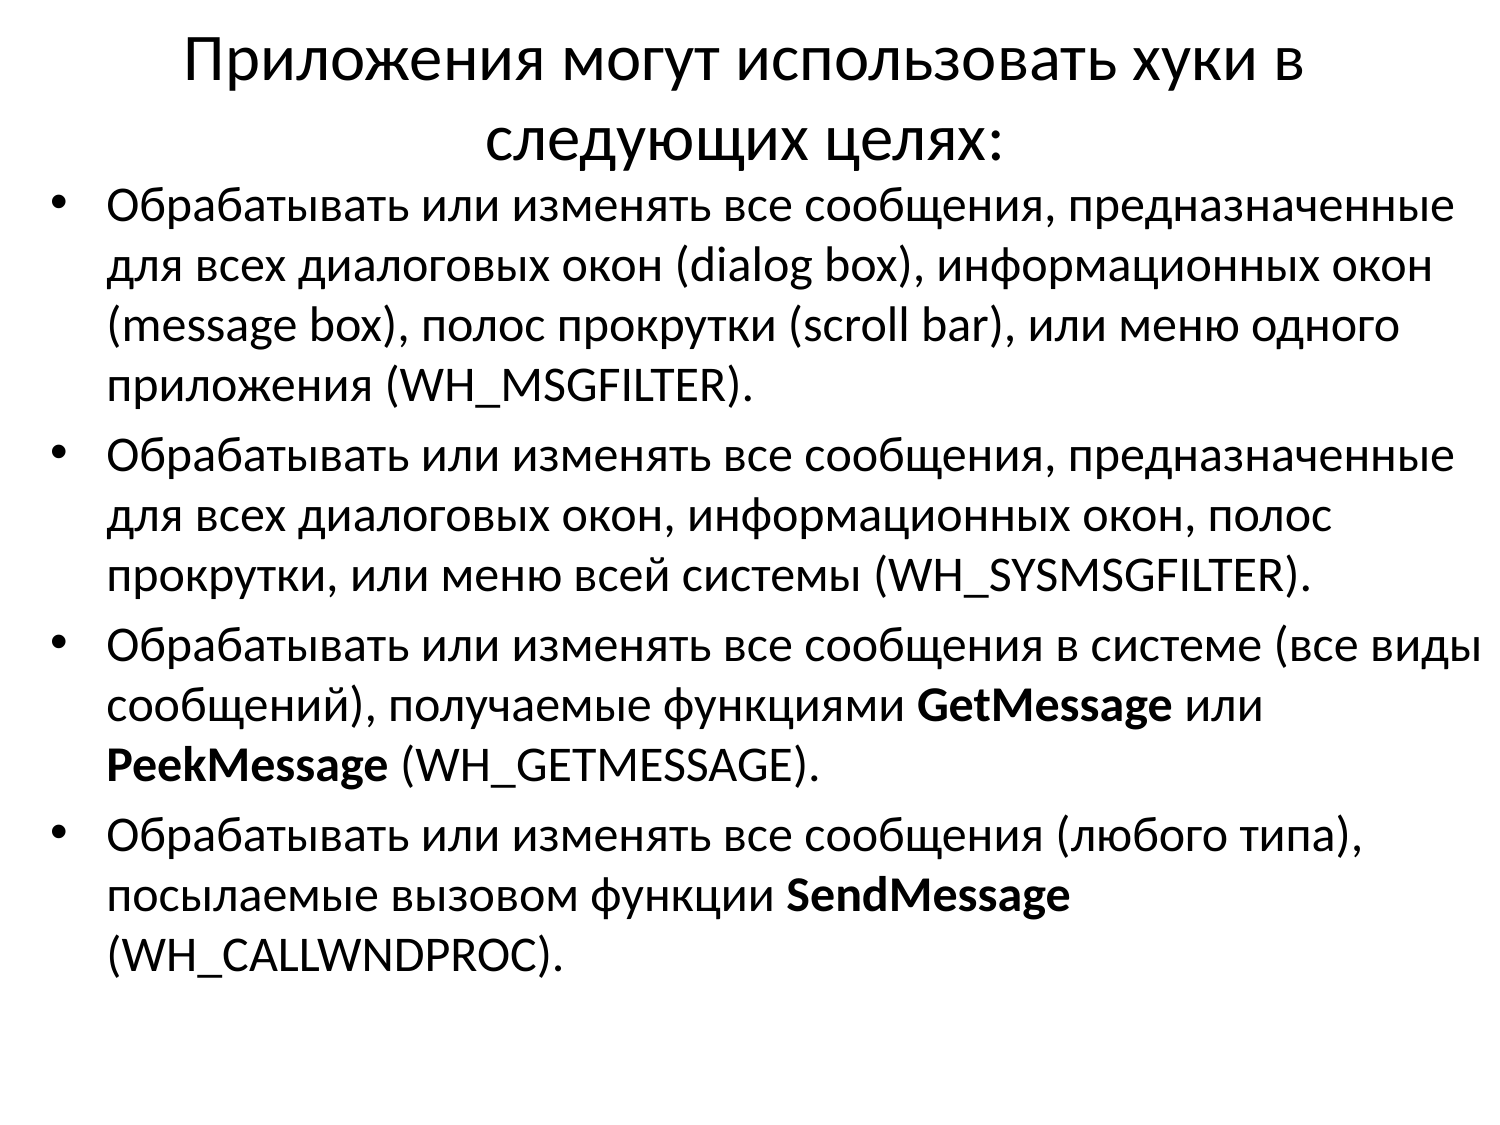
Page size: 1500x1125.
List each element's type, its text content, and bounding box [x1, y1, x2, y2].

list Обрабатывать или изменять все сообщения, предназначенные для всех диалоговых окон (dialog box), информационных окон (message box), полос прокрутки (scroll bar), или меню одного приложения (WH_MSGFILTER). Обрабатывать или изменять все сообщения, предназначенные для всех диалоговых окон, информационных окон, полос прокрутки, или меню всей системы (WH_SYSMSGFILTER). Обрабатывать или изменять все сообщения в системе (все виды сообщений), получаемые функциями GetMessage или PeekMessage (WH_GETMESSAGE). Обрабатывать или изменять все сообщения (любого типа), посылаемые вызовом функции SendMessage (WH_CALLWNDPROC). [35, 164, 1500, 1125]
title Приложения могут использовать хуки в следующих целях: [70, 0, 1421, 164]
